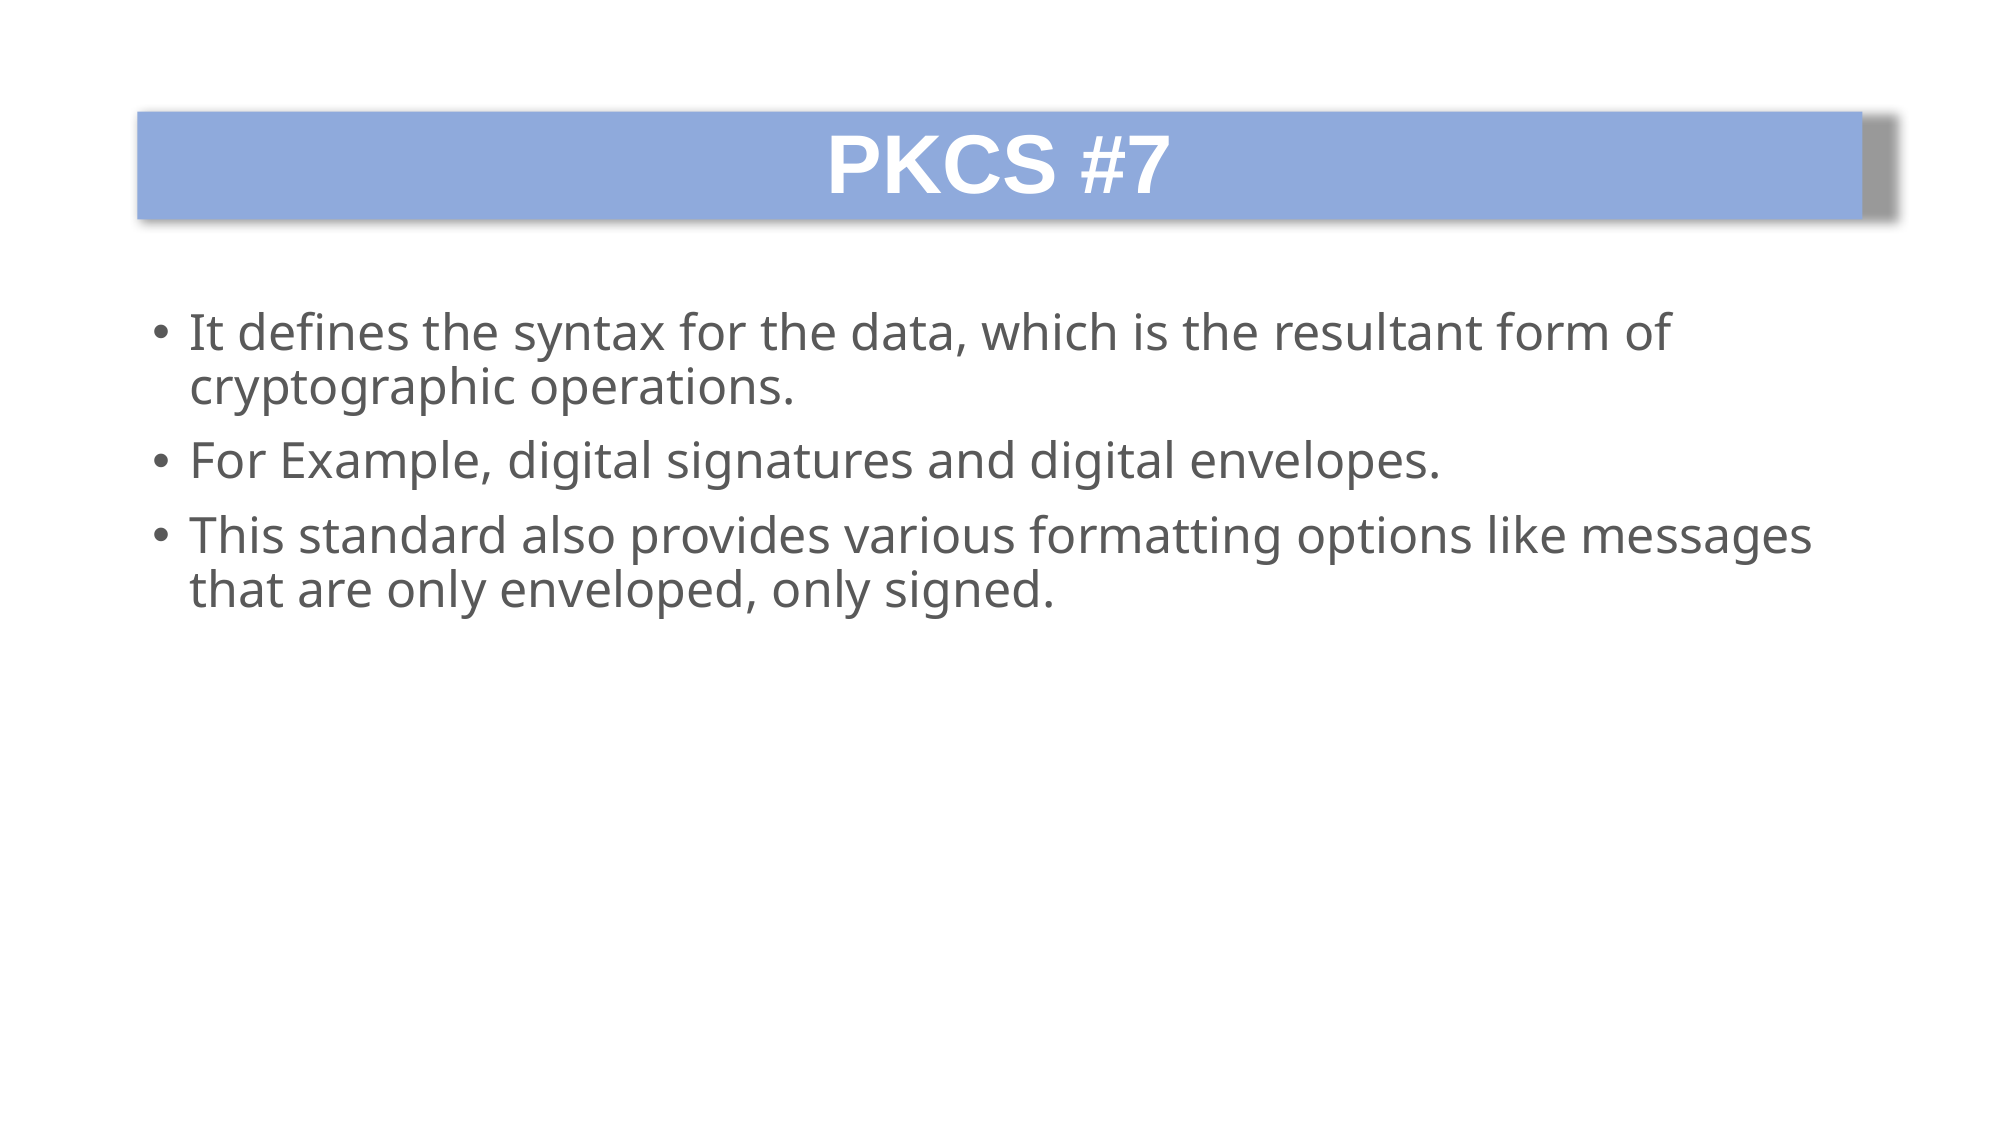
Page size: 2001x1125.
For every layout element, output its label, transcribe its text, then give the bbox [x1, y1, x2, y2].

list It defines the syntax for the data, which is the resultant form of cryptographic operations. For Example, digital signatures and digital envelopes. This standard also provides various formatting options like messages that are only enveloped, only signed. [137, 299, 1863, 1014]
title PKCS #7 [137, 111, 1863, 220]
